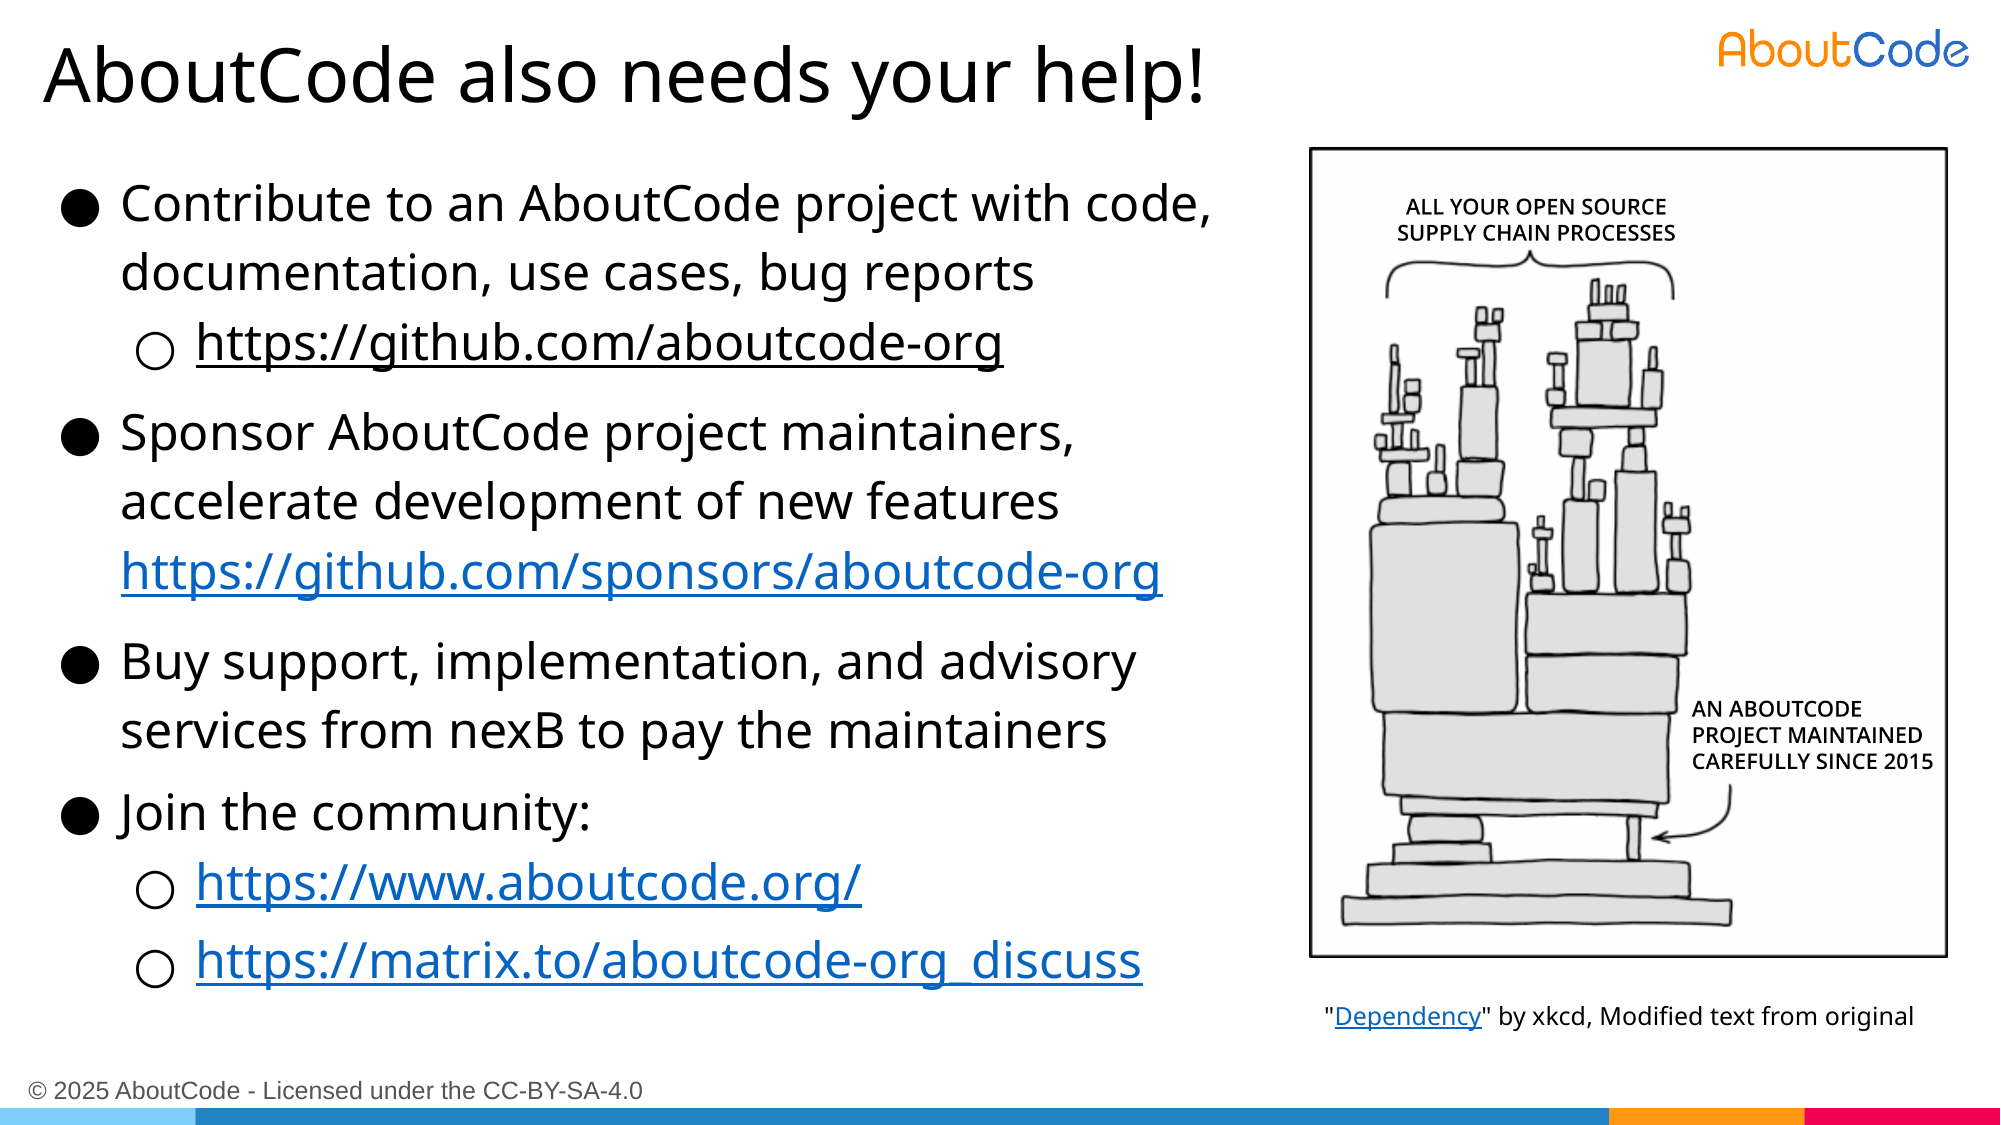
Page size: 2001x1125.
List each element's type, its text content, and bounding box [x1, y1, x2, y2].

picture [1805, 29, 1969, 67]
title AboutCode also needs your help! [28, 20, 1805, 133]
text_box "Dependency" by xkcd, Modified text from original [1309, 985, 1947, 1071]
list Contribute to an AboutCode project with code, documentation, use cases, bug reports https://github.com/aboutcode-org Sponsor AboutCode project maintainers, accelerate development of new features https://github.com/sponsors/aboutcode-org Buy support, implementation, and advisory services from nexB to pay the maintainers Join the community: https://www.aboutcode.org/ https://matrix.to/aboutcode-org_discuss [30, 147, 1262, 1071]
picture [1309, 147, 1948, 958]
